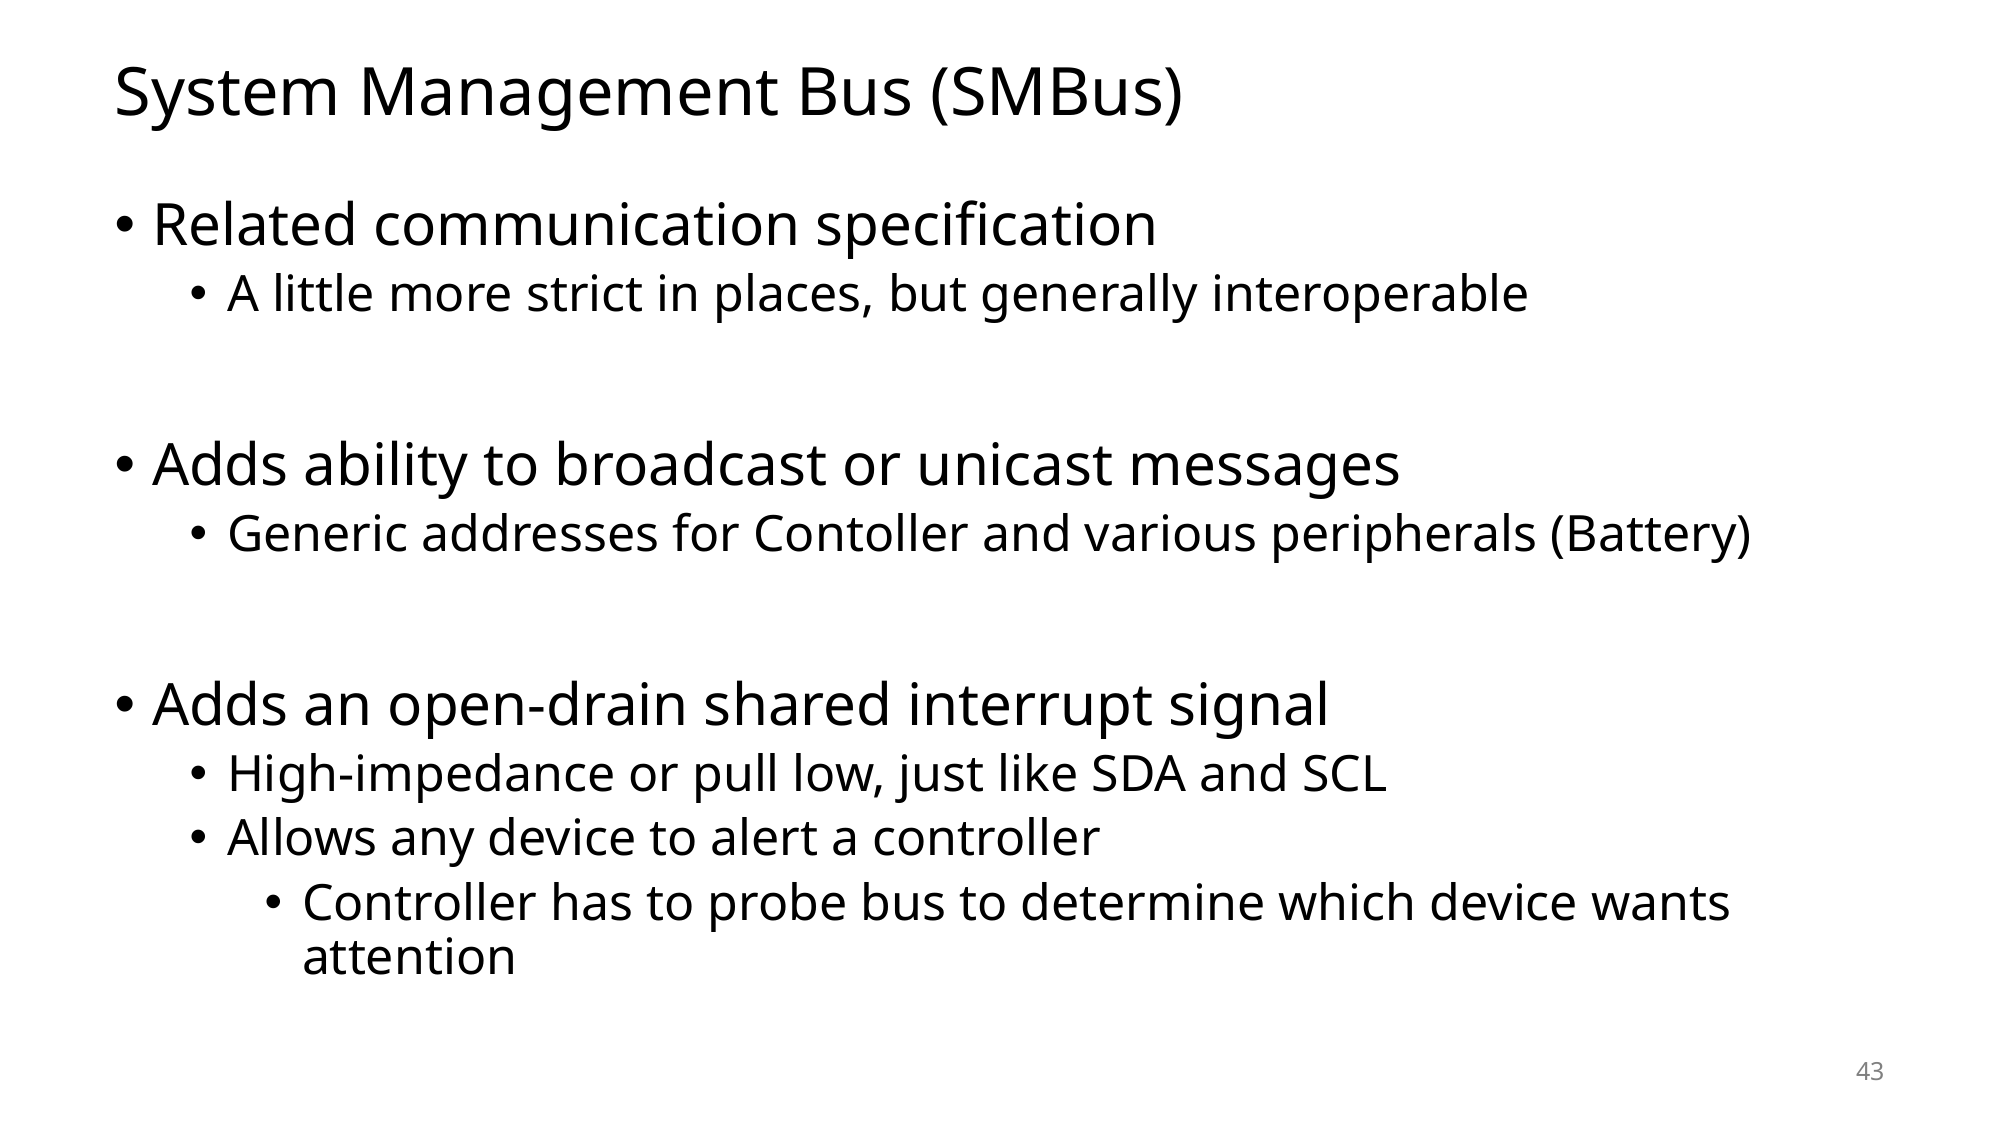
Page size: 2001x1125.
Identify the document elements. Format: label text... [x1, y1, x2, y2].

title System Management Bus (SMBus) [99, 37, 1900, 150]
list Related communication specification A little more strict in places, but generally interoperable Adds ability to broadcast or unicast messages Generic addresses for Contoller and various peripherals (Battery) Adds an open-drain shared interrupt signal High-impedance or pull low, just like SDA and SCL Allows any device to alert a controller Controller has to probe bus to determine which device wants attention [99, 187, 1900, 1013]
slide_number 43 [1749, 1042, 1900, 1103]
